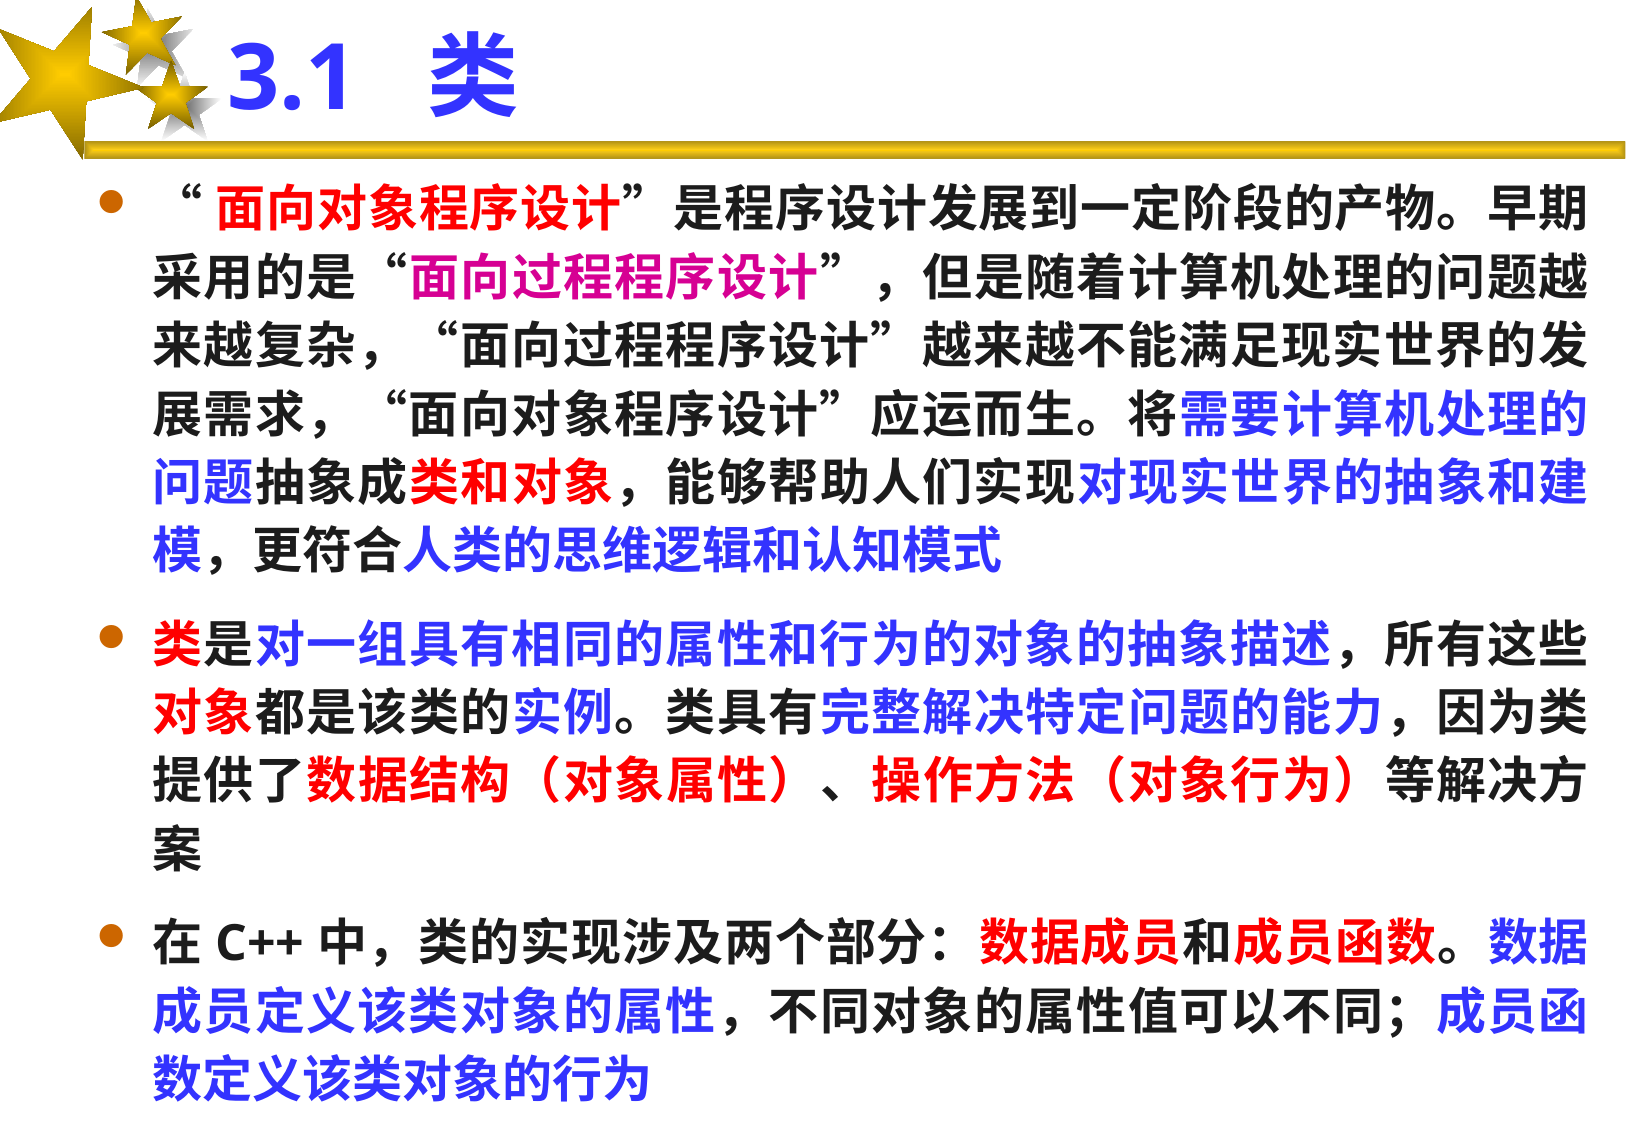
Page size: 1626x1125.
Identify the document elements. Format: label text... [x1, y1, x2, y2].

title 3.1 类 [212, 7, 1625, 138]
list “面向对象程序设计”是程序设计发展到一定阶段的产物。早期采用的是“面向过程程序设计”，但是随着计算机处理的问题越来越复杂，“面向过程程序设计”越来越不能满足现实世界的发展需求，“面向对象程序设计”应运而生。将需要计算机处理的问题抽象成类和对象，能够帮助人们实现对现实世界的抽象和建模，更符合人类的思维逻辑和认知模式 类是对一组具有相同的属性和行为的对象的抽象描述，所有这些对象都是该类的实例。类具有完整解决特定问题的能力，因为类提供了数据结构（对象属性）、操作方法（对象行为）等解决方案 在C++中，类的实现涉及两个部分：数据成员和成员函数。数据成员定义该类对象的属性，不同对象的属性值可以不同；成员函数定义该类对象的行为 [81, 160, 1604, 1106]
